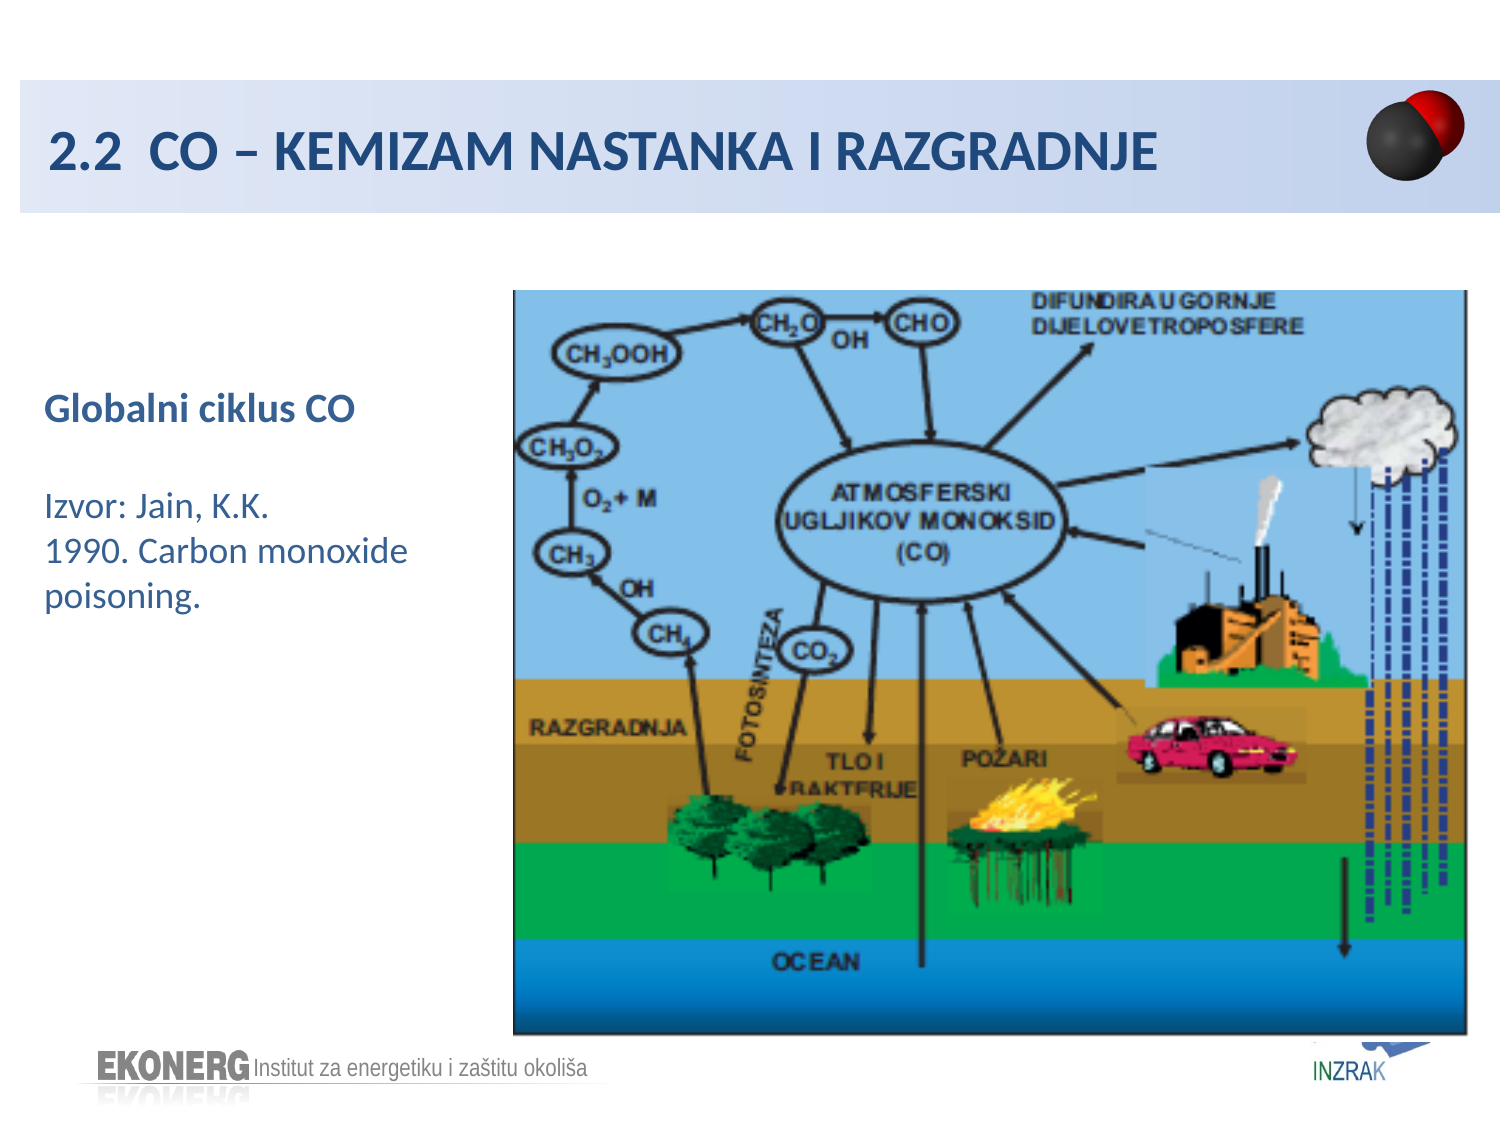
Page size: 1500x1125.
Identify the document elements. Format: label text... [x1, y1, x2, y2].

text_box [61, 1038, 636, 1112]
picture [1345, 67, 1487, 202]
text_box Globalni ciklus CO Izvor: Jain, K.K. 1990. Carbon monoxide poisoning. [29, 373, 479, 624]
picture [513, 290, 1471, 1088]
title 2.2 CO – KEMIZAM NASTANKA I RAZGRADNJE [20, 80, 1500, 213]
